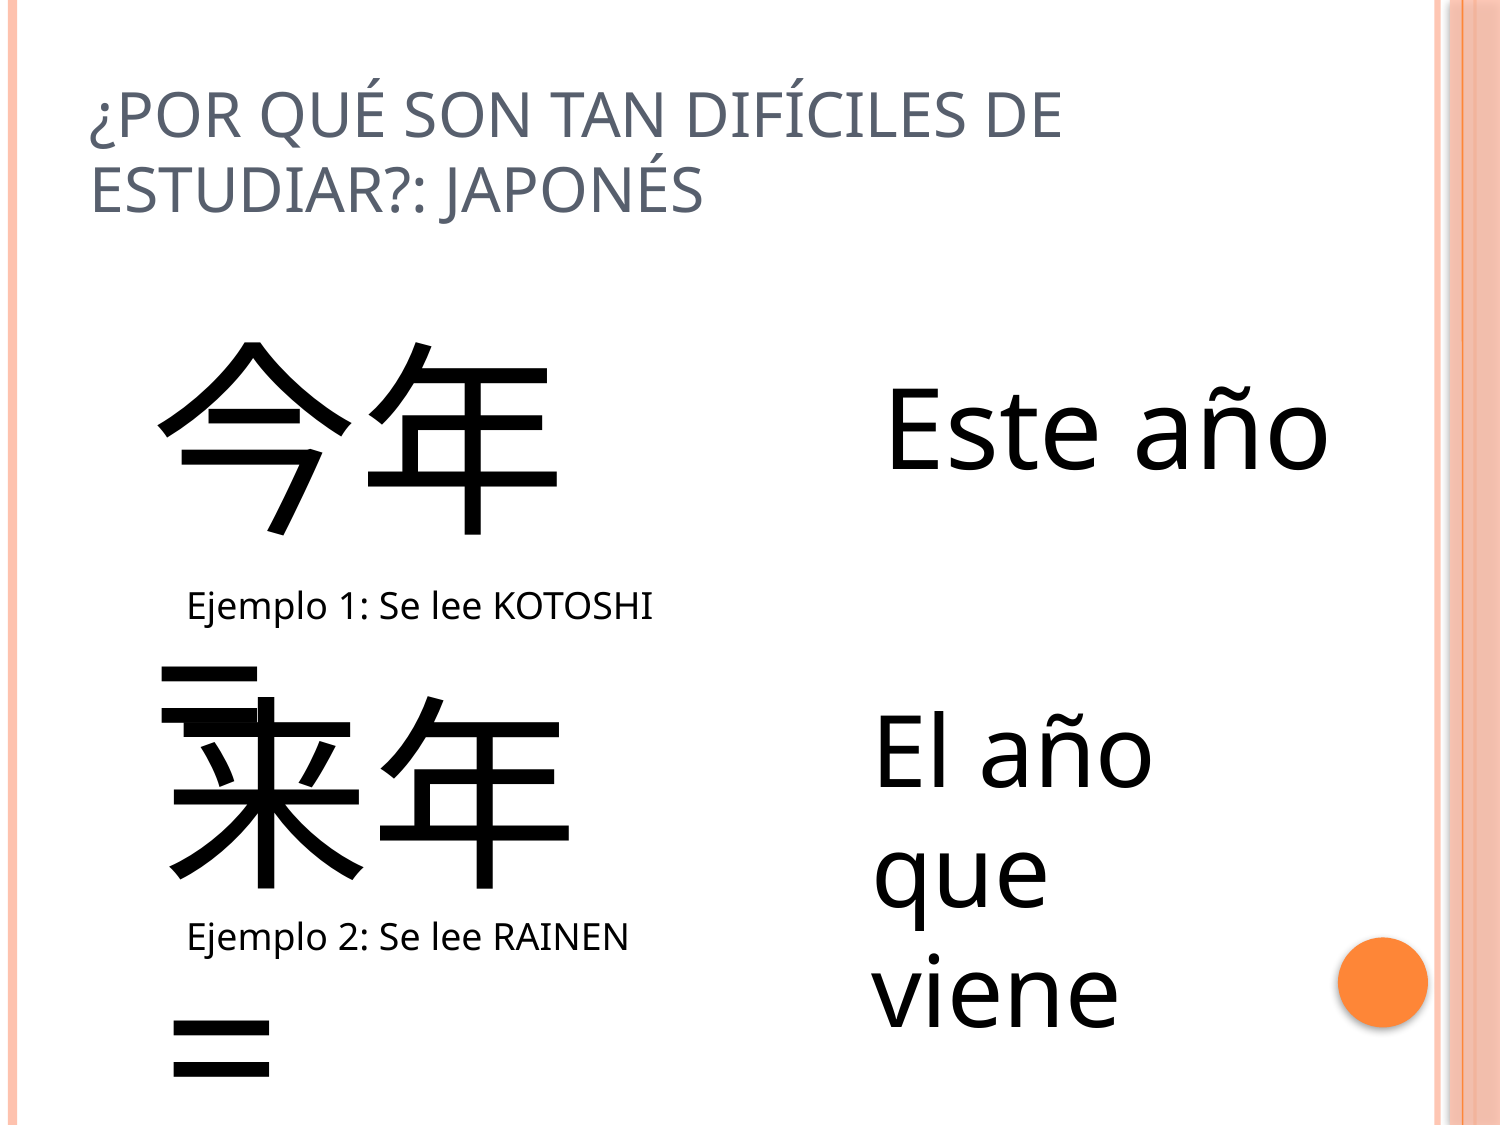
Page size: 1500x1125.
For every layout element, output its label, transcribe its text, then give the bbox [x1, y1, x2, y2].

title ¿por qué son tan difíciles de estudiar?: Japonés [75, 45, 1300, 233]
text_box 今年 = [135, 302, 786, 818]
text_box Ejemplo 2: Se lee RAINEN [171, 905, 668, 965]
text_box Este año [868, 349, 1400, 500]
text_box 来年 = [147, 656, 809, 1125]
text_box El año que viene [856, 680, 1341, 1056]
text_box Ejemplo 1: Se lee KOTOSHI [171, 574, 857, 634]
